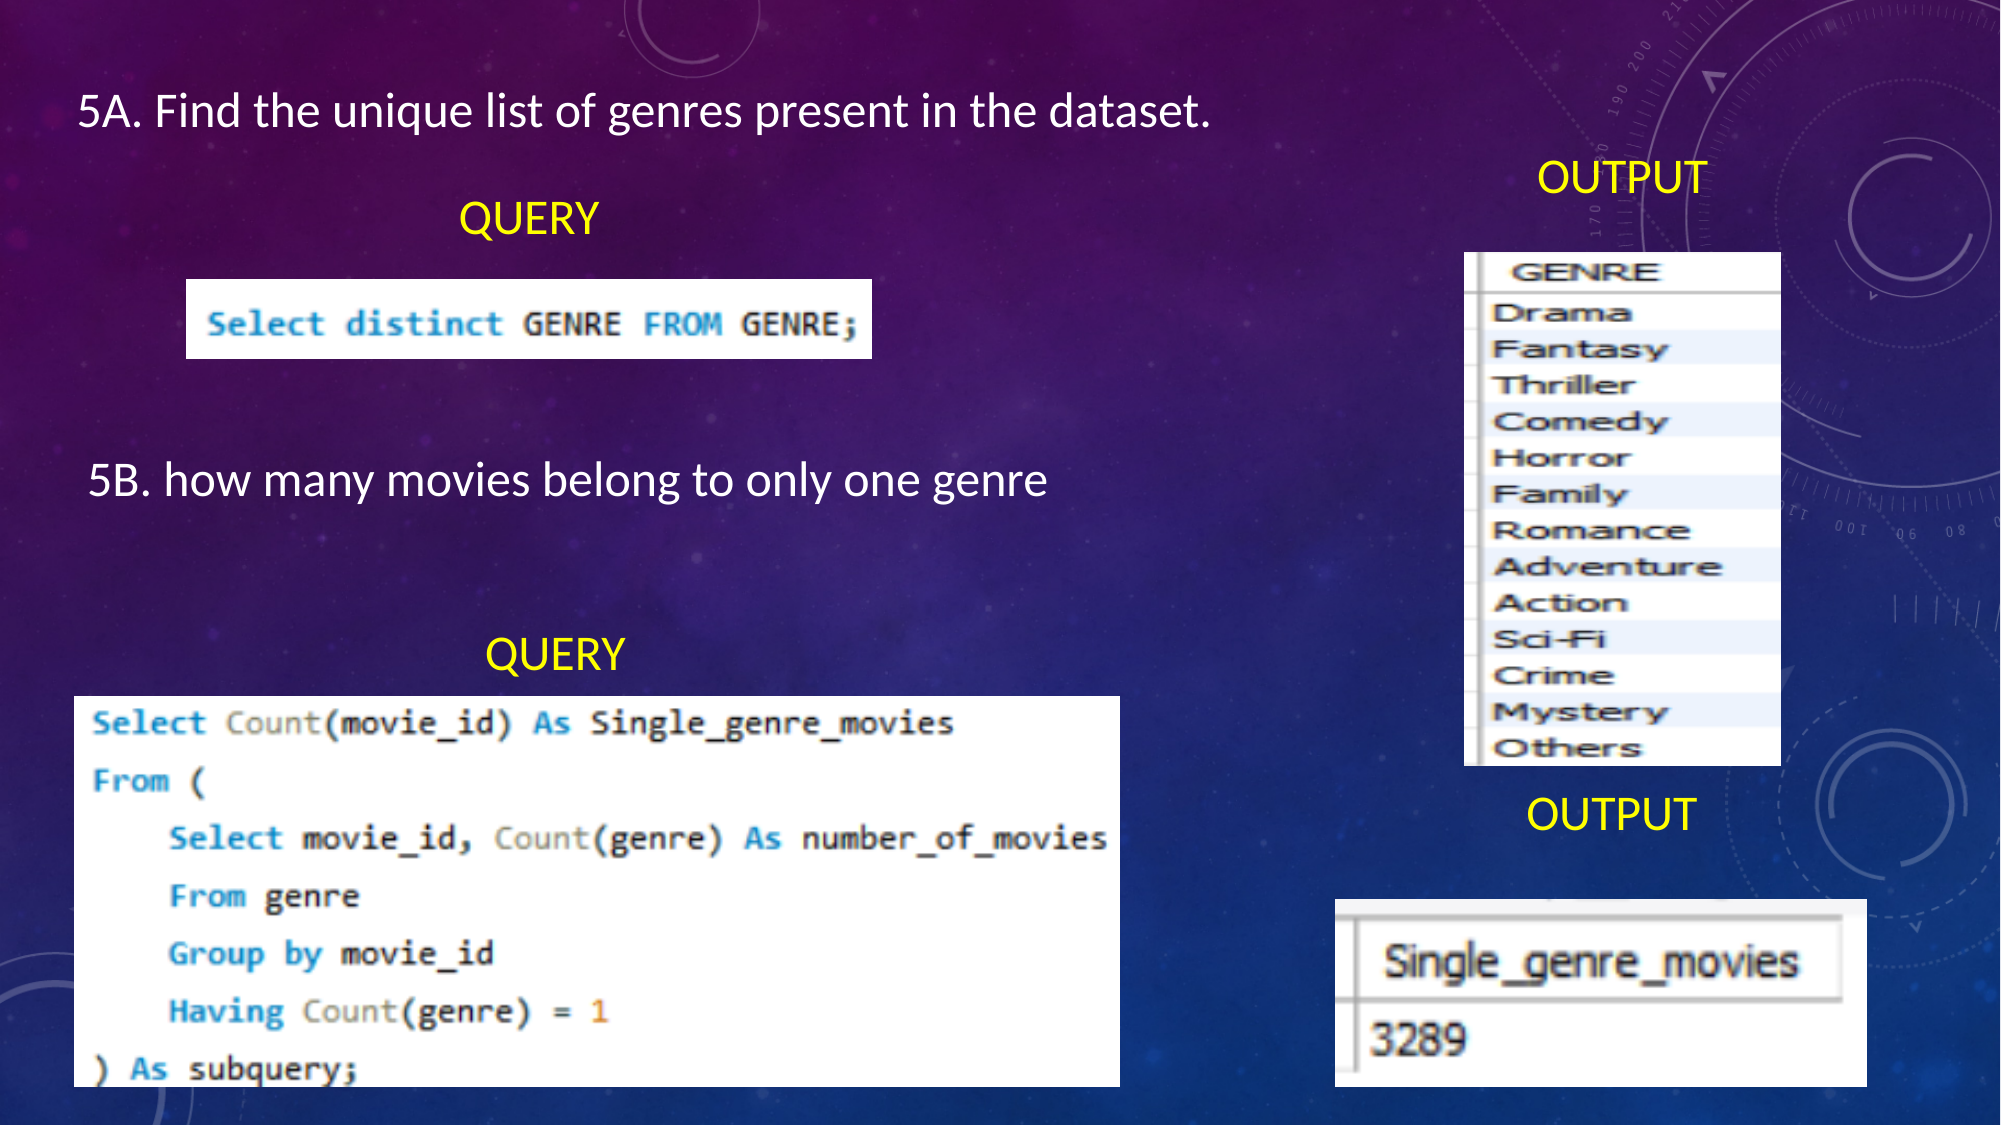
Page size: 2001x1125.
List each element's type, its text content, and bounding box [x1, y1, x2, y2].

text_box OUTPUT [1356, 772, 1867, 848]
text_box QUERY [300, 613, 811, 688]
picture [0, 0, 2001, 1125]
text_box 5B. how many movies belong to only one genre [0, 438, 1209, 514]
text_box 5A. Find the unique list of genres present in the dataset. [30, 70, 1258, 146]
text_box OUTPUT [1367, 135, 1878, 211]
text_box QUERY [273, 177, 785, 252]
